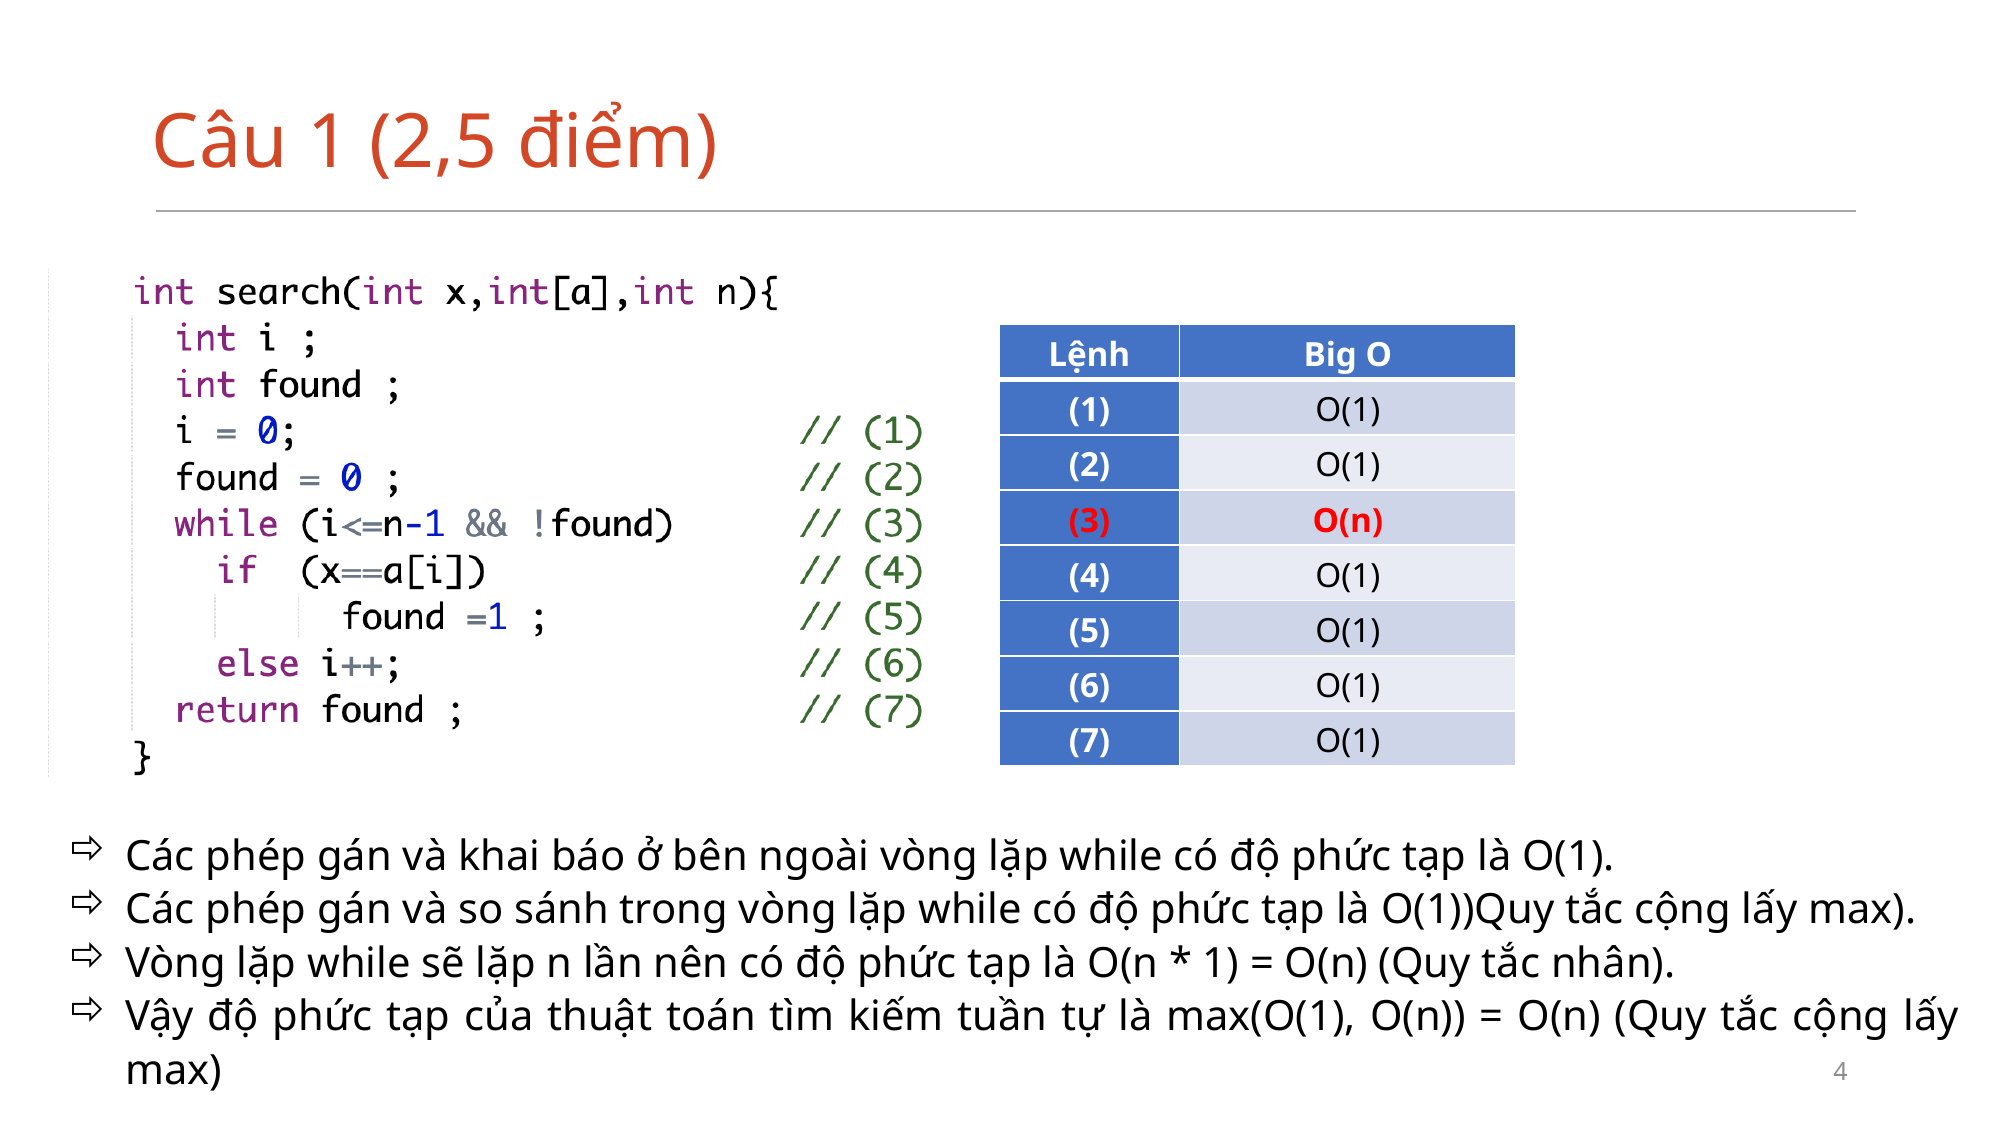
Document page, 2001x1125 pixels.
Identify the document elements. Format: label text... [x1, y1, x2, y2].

slide_number 4 [1412, 1042, 1863, 1103]
table_cell O(1) [1180, 546, 1515, 600]
table_cell (5) [1000, 601, 1179, 655]
table_cell (4) [1000, 546, 1179, 600]
table_cell O(1) [1180, 712, 1515, 765]
table_cell O(1) [1180, 436, 1515, 489]
table_cell (1) [1000, 382, 1179, 434]
picture [20, 244, 948, 784]
table_cell (6) [1000, 657, 1179, 710]
table_header Big O [1180, 325, 1515, 377]
table_cell (2) [1000, 436, 1179, 489]
table_cell O(1) [1180, 382, 1515, 434]
table_cell O(1) [1180, 657, 1515, 710]
title Câu 1 (2,5 điểm) [136, 75, 1862, 211]
table_header Lệnh [1000, 325, 1179, 377]
table_cell (7) [1000, 712, 1179, 765]
table_cell (3) [1000, 491, 1179, 544]
table_cell O(n) [1180, 491, 1515, 544]
table_cell O(1) [1180, 601, 1515, 655]
text_box Các phép gán và khai báo ở bên ngoài vòng lặp while có độ phức tạp là O(1). Các phép gán và so sánh trong vòng lặp while có độ phức tạp là O(1))Quy tắc cộng lấy max). Vòng lặp while sẽ lặp n lần nên có độ phức tạp là O(n * 1) = O(n) (Quy tắc nhân). Vậy độ phức tạp của thuật toán tìm kiếm tuần tự là max(O(1), O(n)) = O(n) (Quy tắc cộng lấy max) [54, 817, 1975, 1101]
